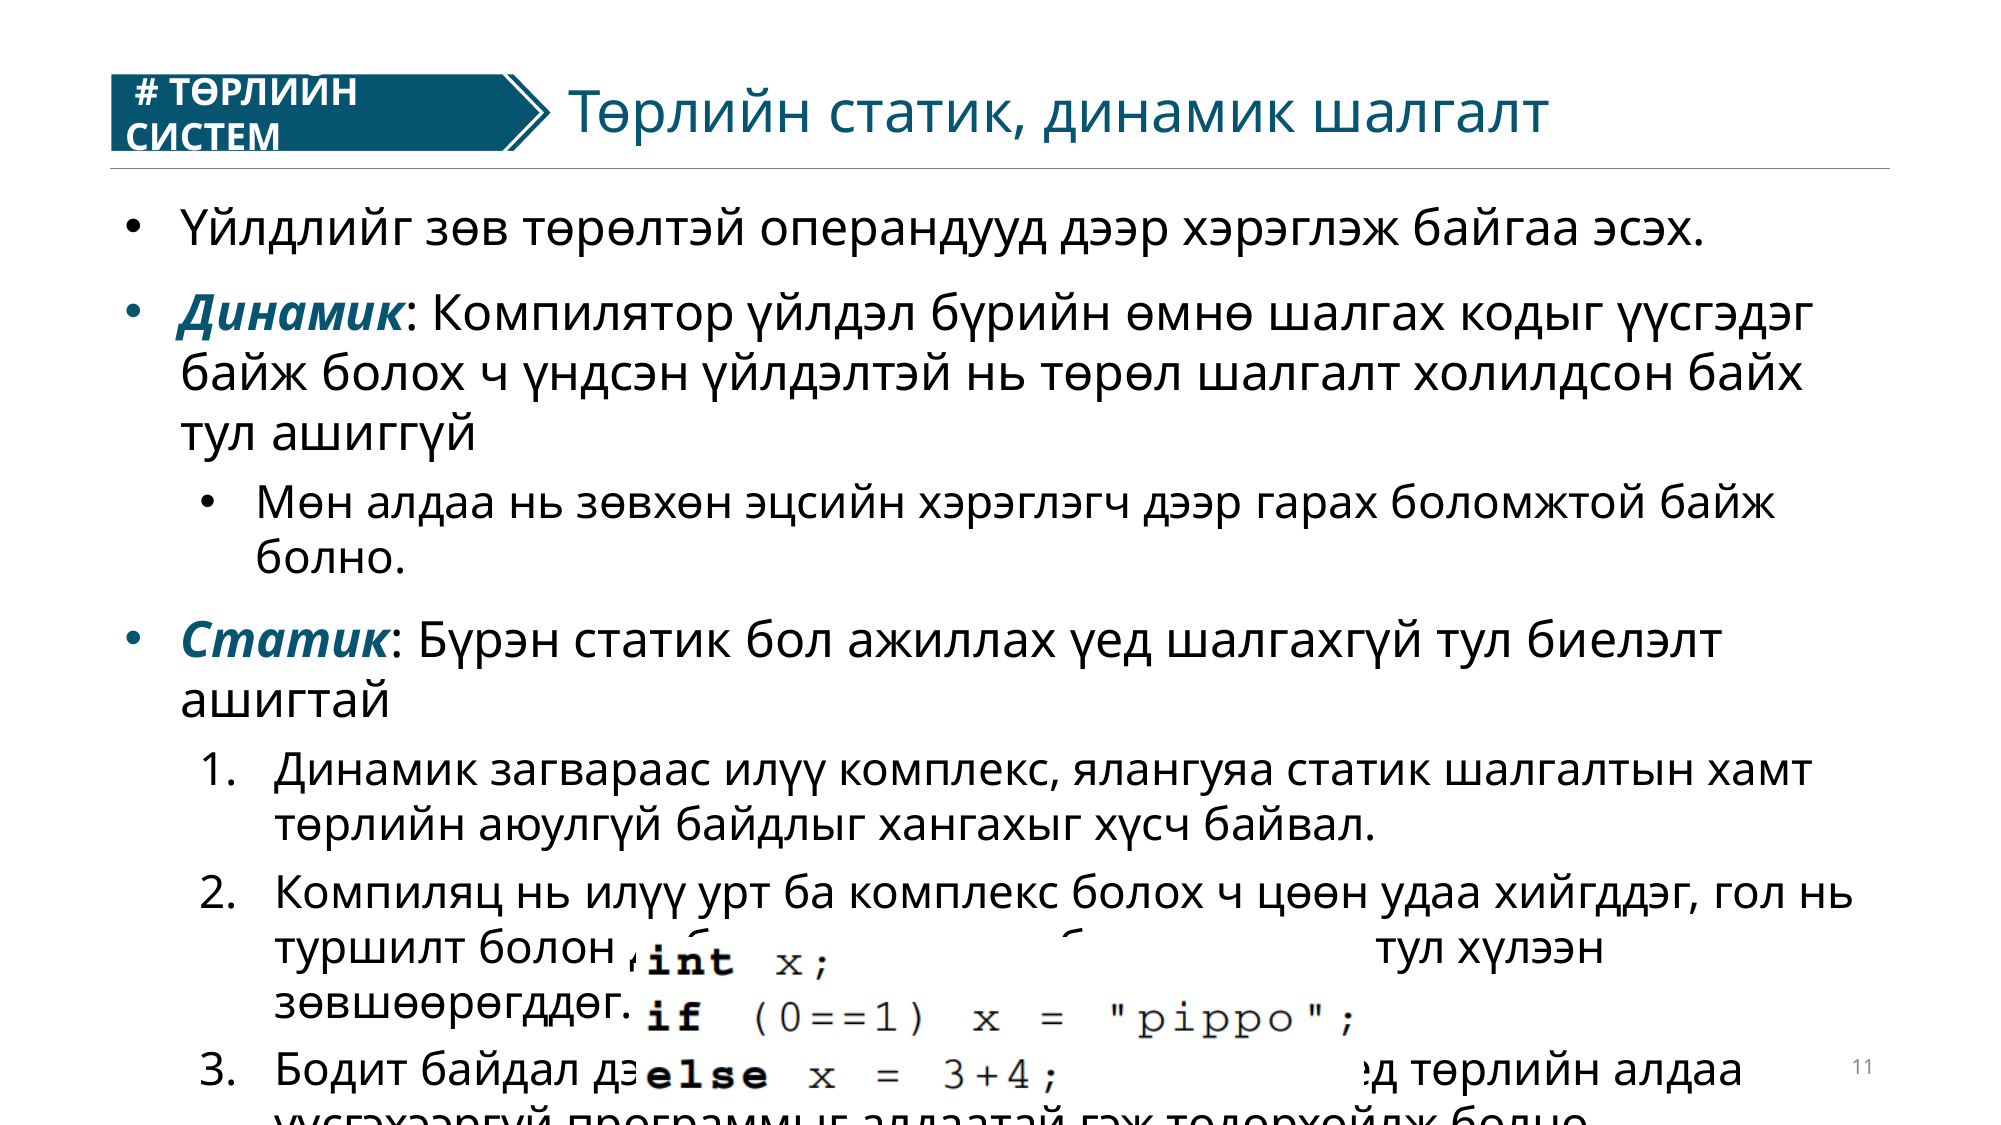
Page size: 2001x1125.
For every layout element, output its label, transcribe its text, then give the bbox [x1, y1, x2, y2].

text_box Төрлийн статик, динамик шалгалт [553, 72, 1890, 153]
text_box # [505, 71, 556, 154]
text_box Үйлдлийг зөв төрөлтэй операндууд дээр хэрэглэж байгаа эсэх. Динамик: Компилятор үйлдэл бүрийн өмнө шалгах кодыг үүсгэдэг байж болох ч үндсэн үйлдэлтэй нь төрөл шалгалт холилдсон байх тул ашиггүй Мөн алдаа нь зөвхөн эцсийн хэрэглэгч дээр гарах боломжтой байж болно. Статик: Бүрэн статик бол ажиллах үед шалгахгүй тул биелэлт ашигтай Динамик загвараас илүү комплекс, ялангуяа статик шалгалтын хамт төрлийн аюулгүй байдлыг хангахыг хүсч байвал. Компиляц нь илүү урт ба комплекс болох ч цөөн удаа хийгддэг, гол нь туршилт болон дибаг үе шатуудыг богиносгодог тул хүлээн зөвшөөрөгддөг. Бодит байдал дээр статик төрлүүд нь ажиллах үед төрлийн алдаа үүсгэхээргүй программыг алдаатай гэж тодорхойлж болно. [109, 187, 1890, 1125]
text_box # ТӨРЛИЙН СИСТЕМ [108, 71, 545, 154]
picture [636, 937, 1364, 1105]
